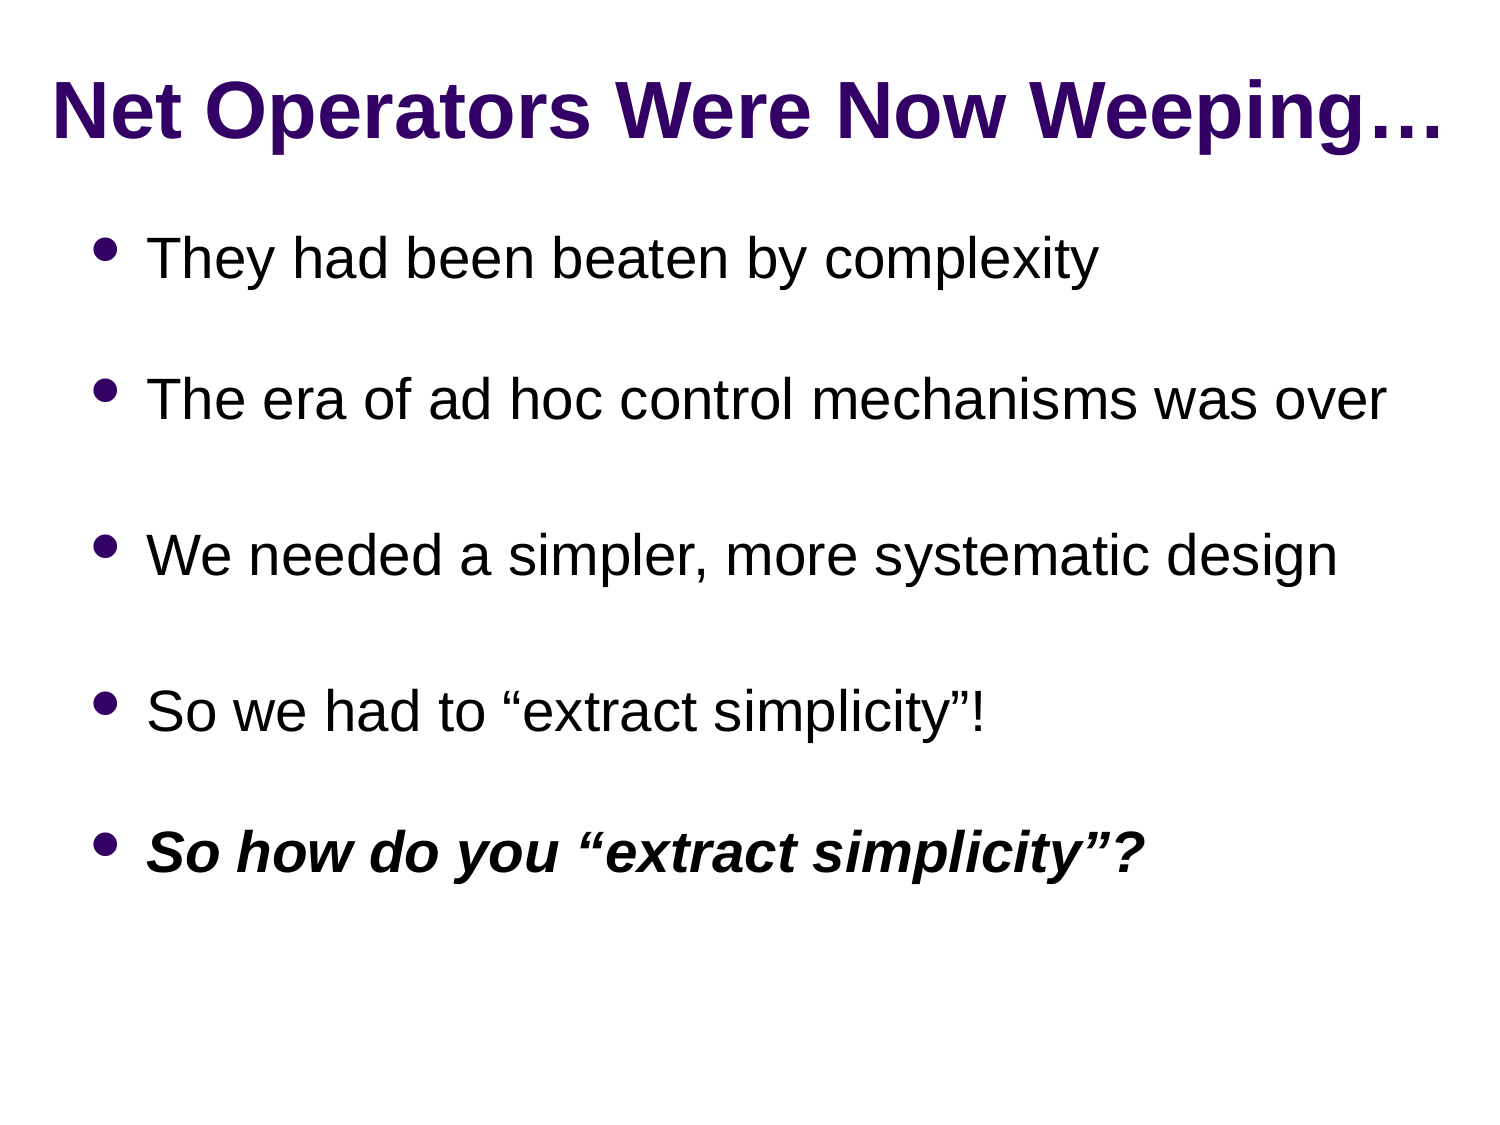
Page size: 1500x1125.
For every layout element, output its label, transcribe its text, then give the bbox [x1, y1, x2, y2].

title Net Operators Were Now Weeping… [0, 20, 1500, 163]
list They had been beaten by complexity The era of ad hoc control mechanisms was over We needed a simpler, more systematic design So we had to “extract simplicity”! So how do you “extract simplicity”? [75, 212, 1475, 1006]
